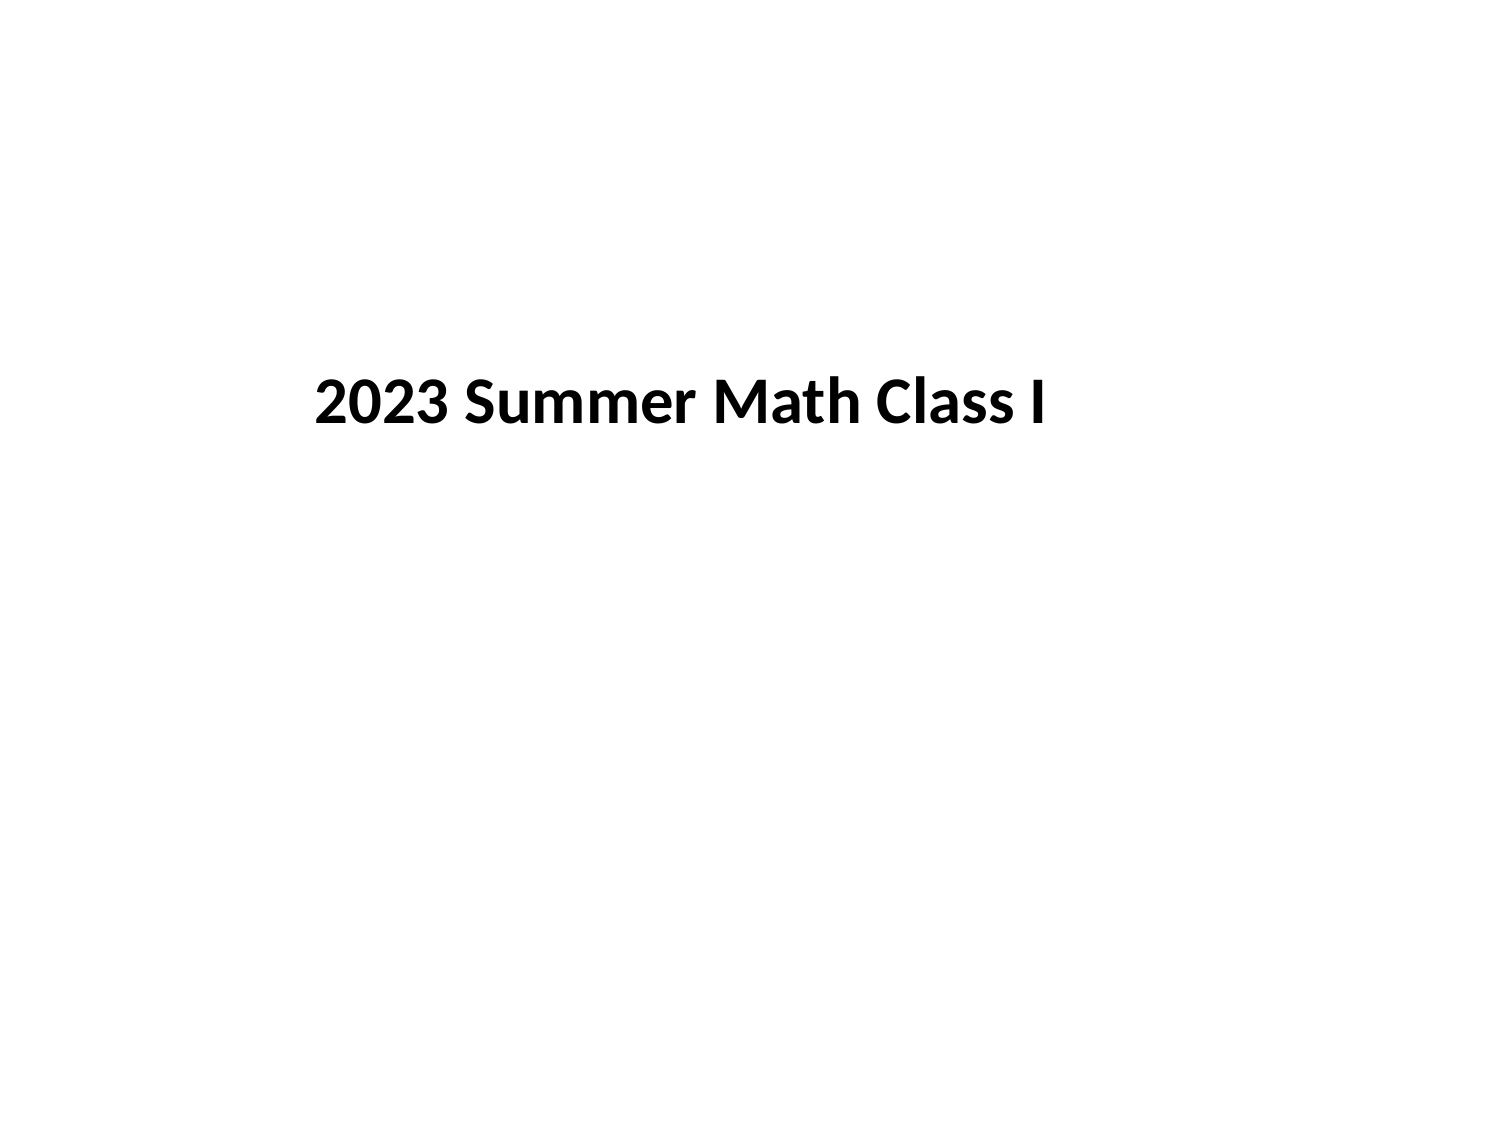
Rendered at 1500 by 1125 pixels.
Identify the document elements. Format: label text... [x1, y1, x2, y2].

text_box 2023 Summer Math Class I [300, 349, 1225, 445]
